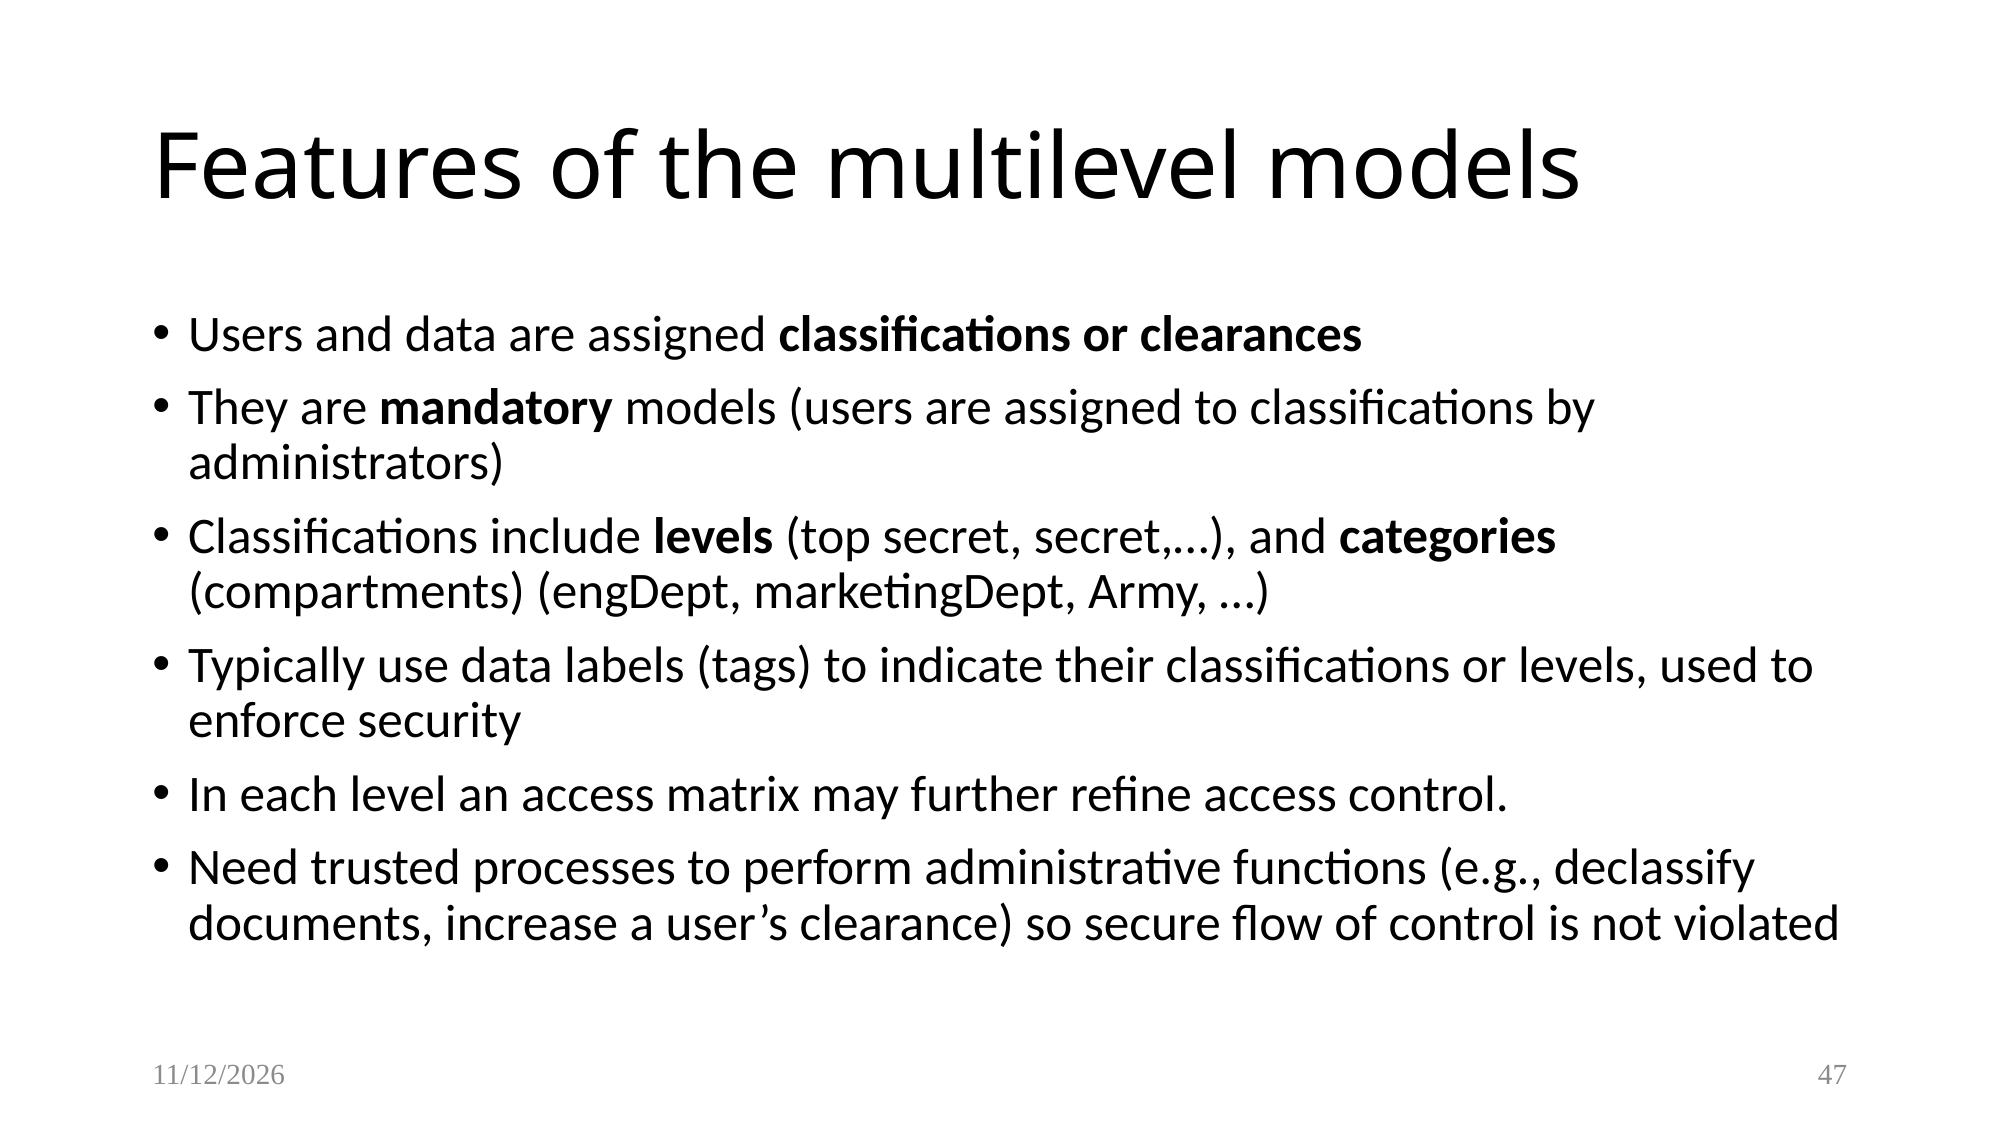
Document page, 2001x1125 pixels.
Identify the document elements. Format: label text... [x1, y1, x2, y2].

title Features of the multilevel models [137, 59, 1863, 278]
list Users and data are assigned classifications or clearances They are mandatory models (users are assigned to classifications by administrators) Classifications include levels (top secret, secret,…), and categories (compartments) (engDept, marketingDept, Army, …) Typically use data labels (tags) to indicate their classifications or levels, used to enforce security In each level an access matrix may further refine access control. Need trusted processes to perform administrative functions (e.g., declassify documents, increase a user’s clearance) so secure flow of control is not violated [137, 299, 1863, 1014]
slide_number 47 [1412, 1042, 1863, 1103]
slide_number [137, 1042, 588, 1103]
